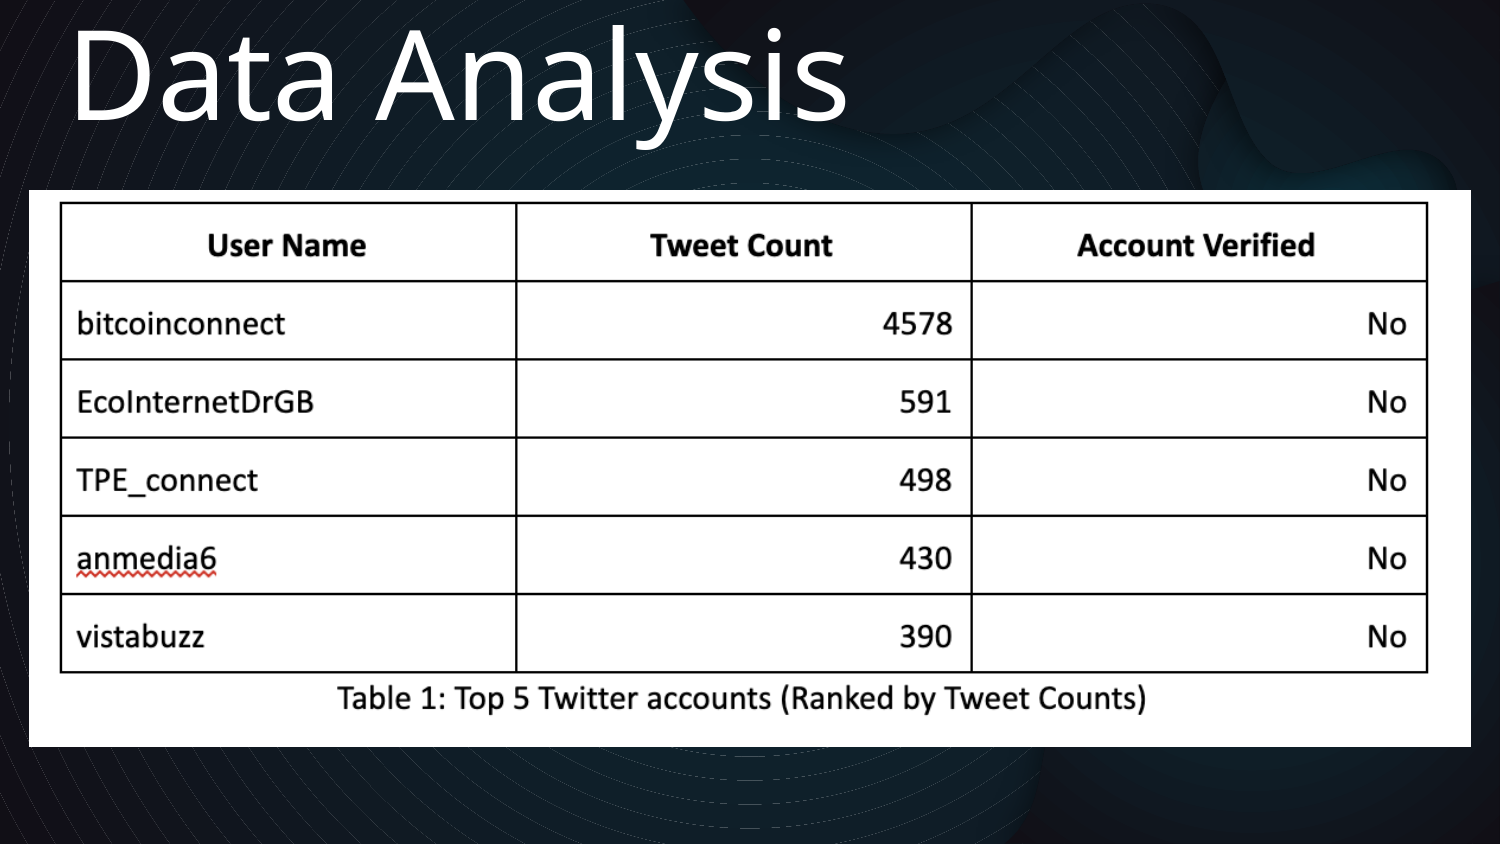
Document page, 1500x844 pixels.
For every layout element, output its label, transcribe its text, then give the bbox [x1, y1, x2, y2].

picture [29, 189, 1471, 748]
title Data Analysis [55, 31, 1398, 154]
